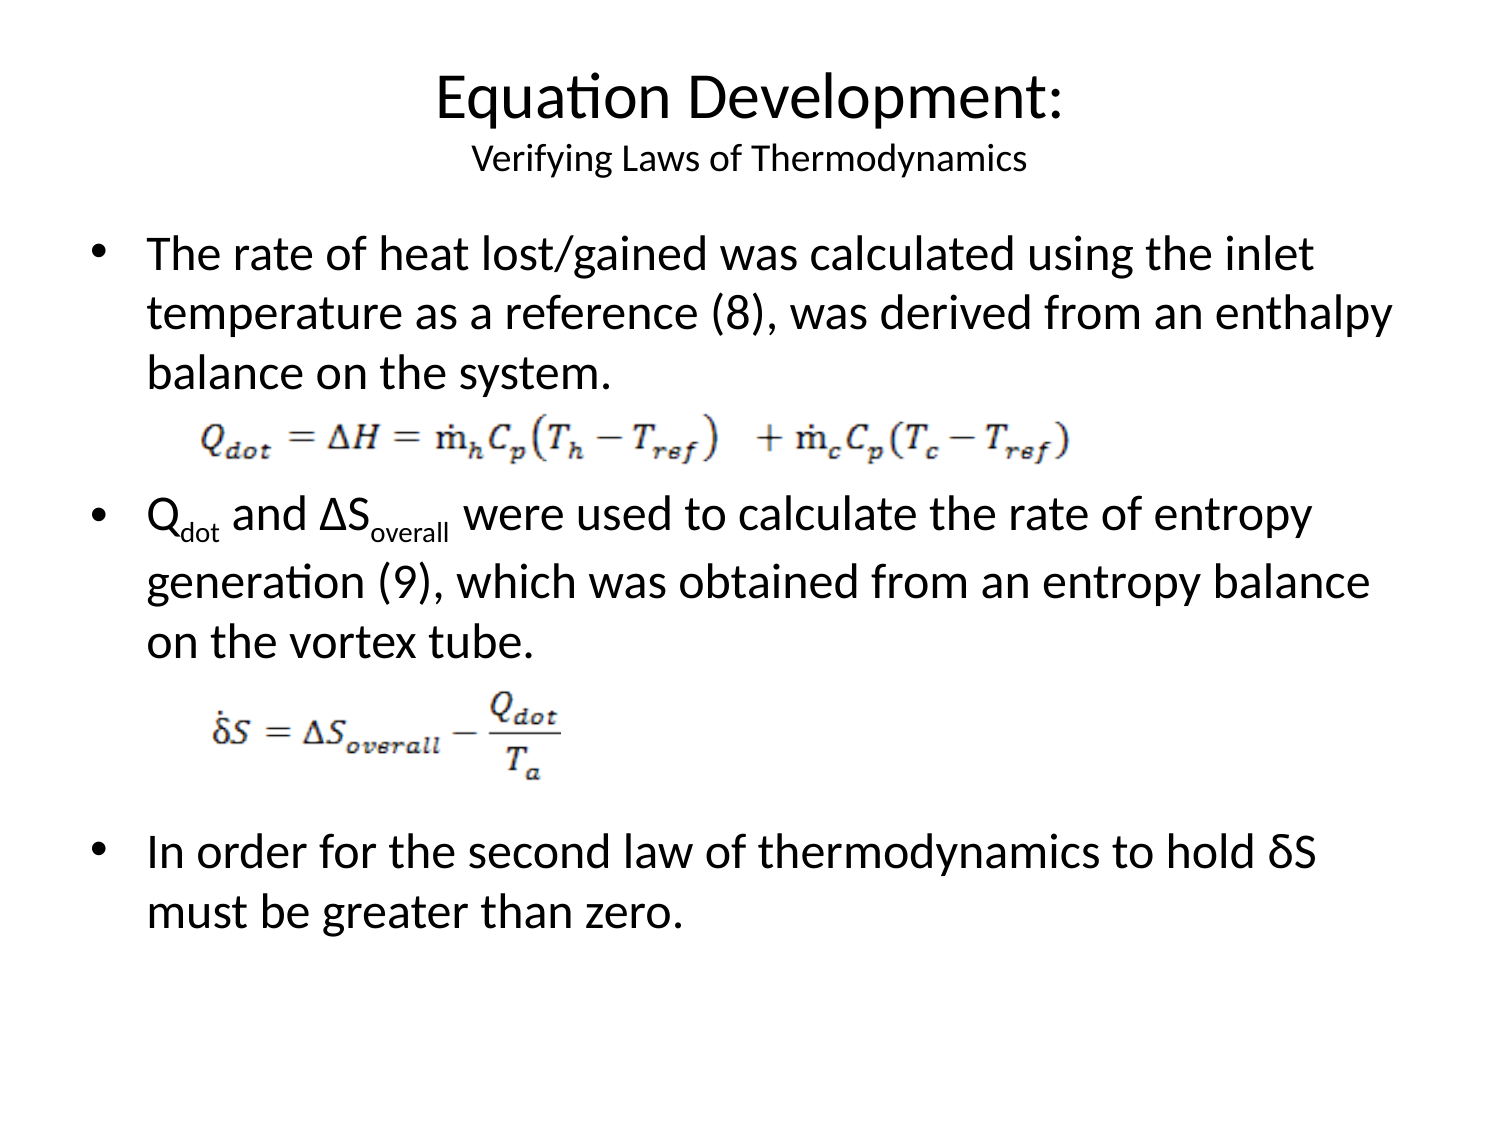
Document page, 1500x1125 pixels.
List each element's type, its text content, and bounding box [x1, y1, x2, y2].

title Equation Development: Verifying Laws of Thermodynamics [75, 45, 1425, 188]
list The rate of heat lost/gained was calculated using the inlet temperature as a reference (8), was derived from an enthalpy balance on the system. Qdot and ΔSoverall were used to calculate the rate of entropy generation (9), which was obtained from an entropy balance on the vortex tube. In order for the second law of thermodynamics to hold δS must be greater than zero. [75, 212, 1425, 1005]
picture [199, 412, 1073, 476]
picture [212, 687, 561, 788]
